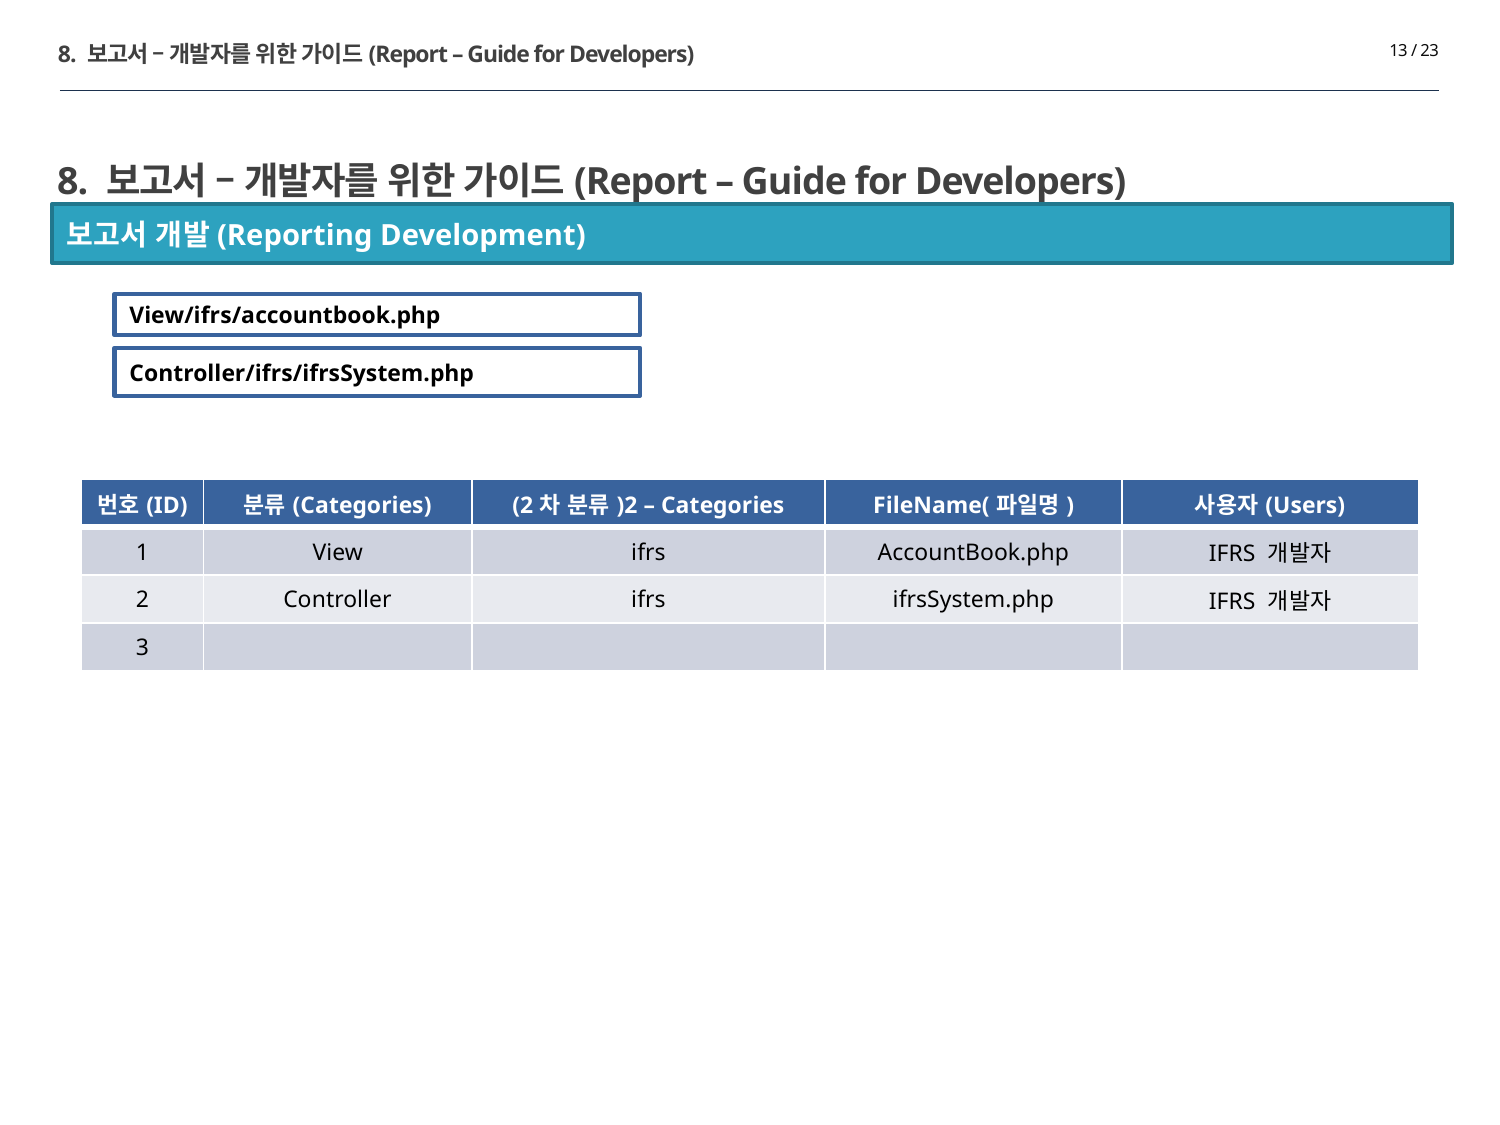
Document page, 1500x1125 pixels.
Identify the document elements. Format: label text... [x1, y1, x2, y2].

title 8. 보고서 – 개발자를 위한 가이드(Report – Guide for Developers) [42, 114, 1405, 211]
table_cell [204, 624, 471, 670]
table_cell ifrsSystem.php [826, 576, 1121, 622]
text_box 보고서 개발(Reporting Development) [50, 202, 1454, 265]
table_cell Controller [204, 576, 471, 622]
table_header (2차 분류)2 – Categories [473, 480, 824, 524]
table_header 번호(ID) [82, 480, 203, 524]
text_box Controller/ifrs/ifrsSystem.php [112, 346, 642, 398]
table_cell [826, 624, 1121, 670]
text_box 8. 보고서 – 개발자를 위한 가이드(Report – Guide for Developers) [43, 32, 1073, 75]
table_cell View [204, 530, 471, 574]
text_box 13 / 23 [1193, 32, 1454, 70]
table_cell AccountBook.php [826, 530, 1121, 574]
text_box View/ifrs/accountbook.php [112, 292, 642, 337]
table_cell IFRS 개발자 [1123, 576, 1418, 622]
table_cell ifrs [473, 530, 824, 574]
table_cell [1123, 624, 1418, 670]
table_header 사용자(Users) [1123, 480, 1418, 524]
table_cell [473, 624, 824, 670]
table_cell 1 [82, 530, 203, 574]
table_cell IFRS 개발자 [1123, 530, 1418, 574]
table_header FileName(파일명) [826, 480, 1121, 524]
table_header 분류(Categories) [204, 480, 471, 524]
table_cell 2 [82, 576, 203, 622]
table_cell 3 [82, 624, 203, 670]
table_cell ifrs [473, 576, 824, 622]
